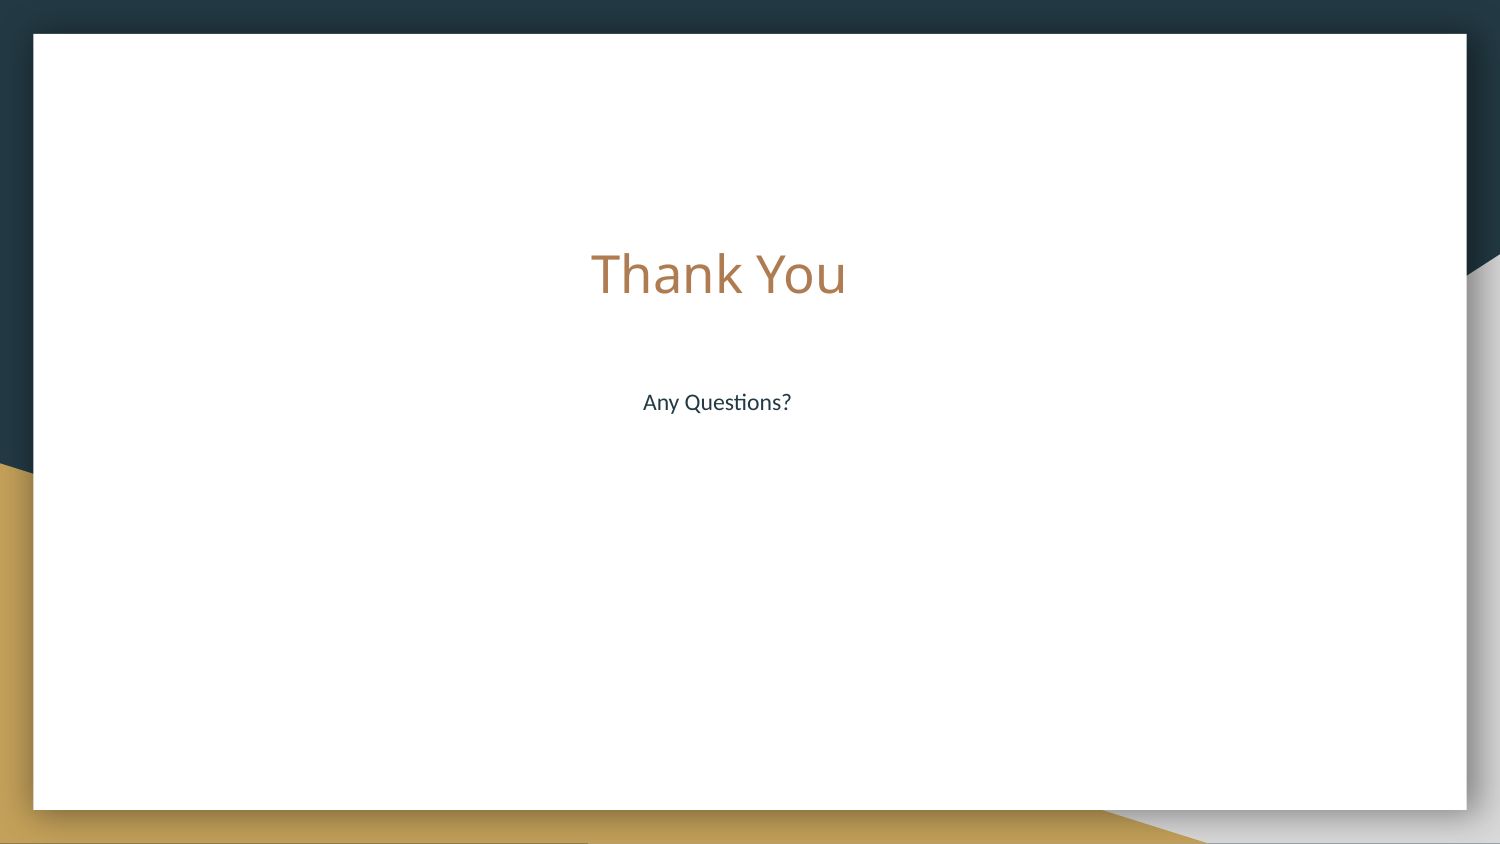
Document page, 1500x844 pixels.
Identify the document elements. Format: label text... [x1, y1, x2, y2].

title Thank You [576, 225, 875, 320]
list Any Questions? [628, 367, 823, 456]
